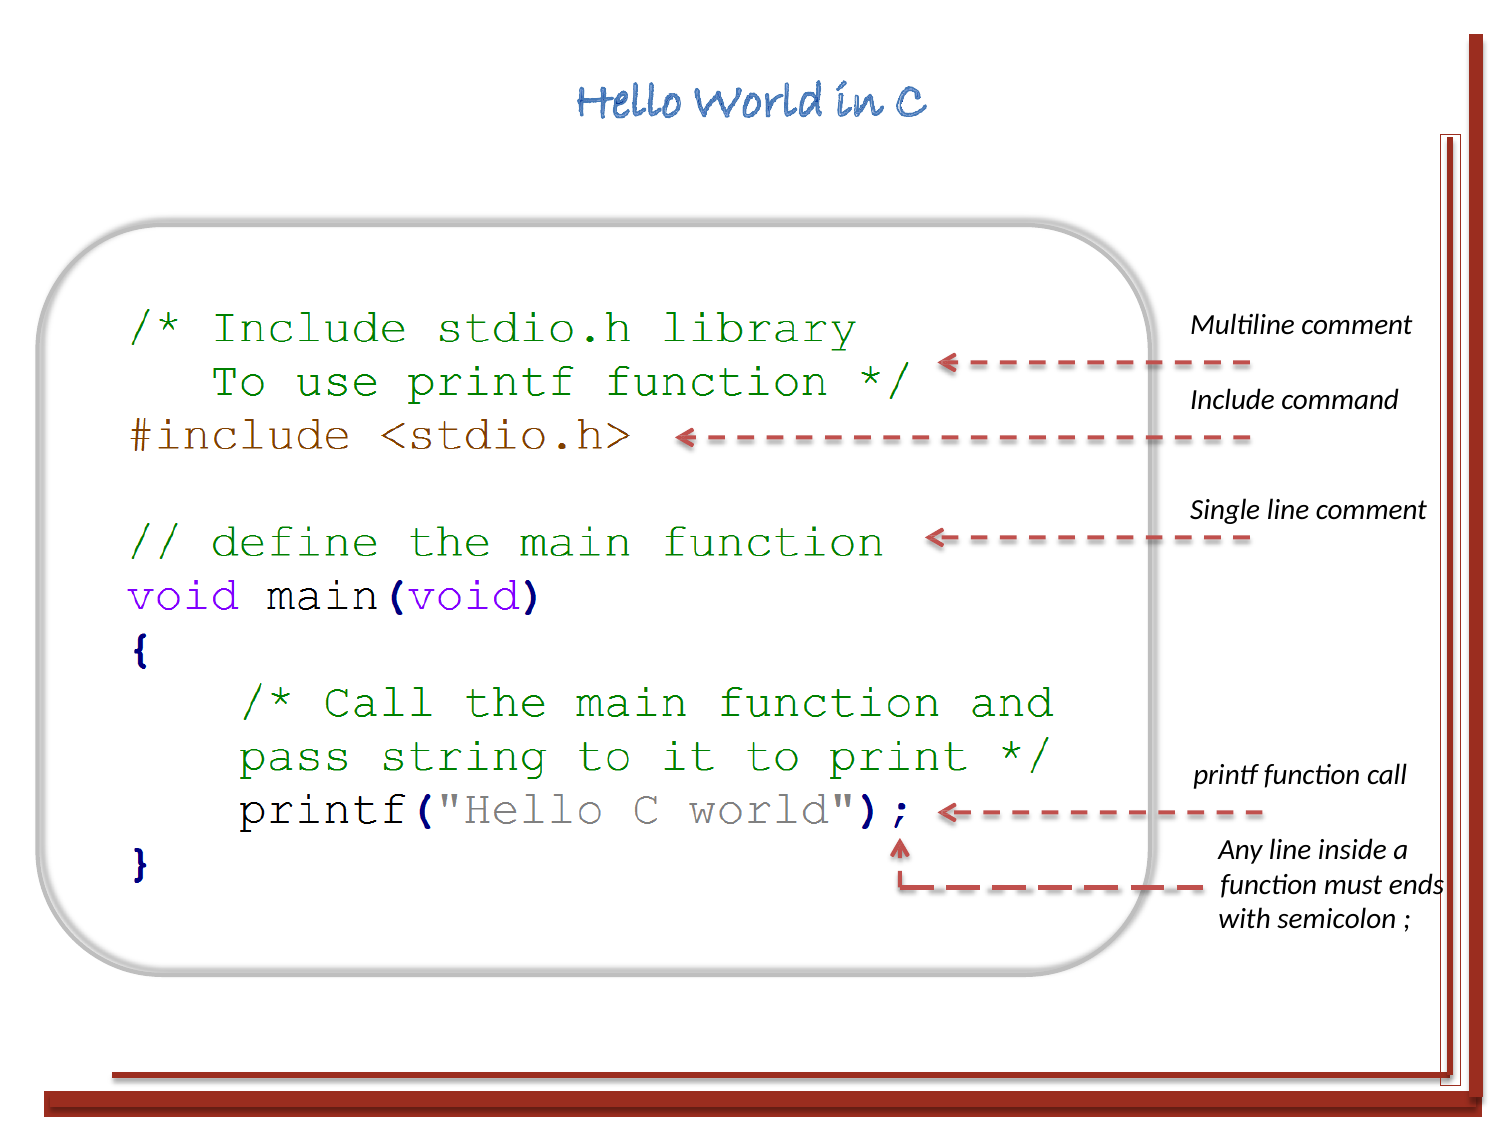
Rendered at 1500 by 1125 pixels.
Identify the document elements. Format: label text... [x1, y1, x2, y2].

text_box Multiline comment Include command Single line comment [1263, 303, 1431, 526]
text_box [577, 80, 927, 119]
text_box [32, 210, 1258, 981]
picture [1441, 135, 1460, 1085]
picture [45, 34, 1491, 1116]
picture [107, 1070, 1456, 1088]
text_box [874, 789, 1270, 901]
text_box printf function call Any line inside a function must ends with semicolon ; [1263, 753, 1447, 935]
